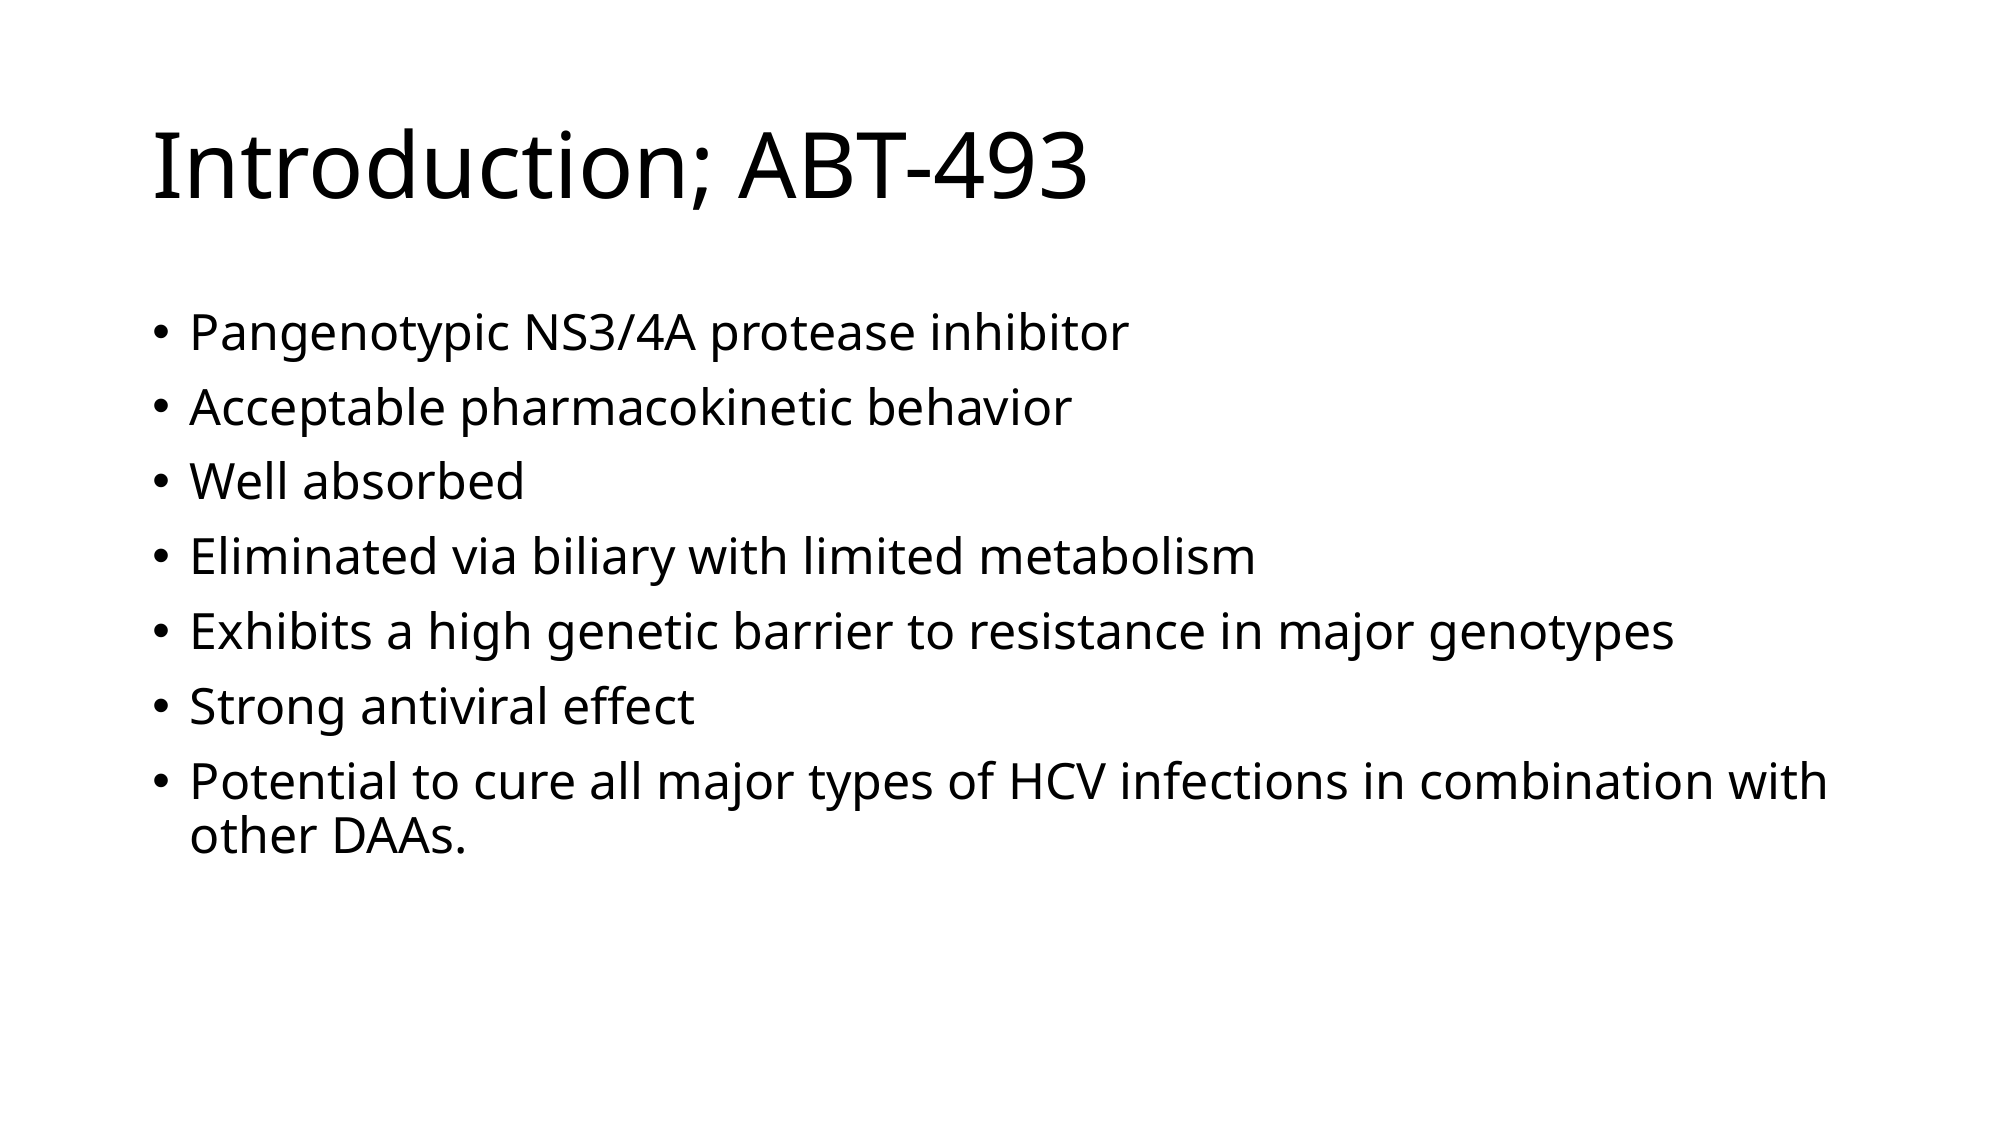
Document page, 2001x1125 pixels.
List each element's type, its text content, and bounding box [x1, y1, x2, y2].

list Pangenotypic NS3/4A protease inhibitor Acceptable pharmacokinetic behavior Well absorbed Eliminated via biliary with limited metabolism Exhibits a high genetic barrier to resistance in major genotypes Strong antiviral effect Potential to cure all major types of HCV infections in combination with other DAAs. [137, 299, 1863, 1014]
title Introduction; ABT-493 [137, 59, 1863, 278]
